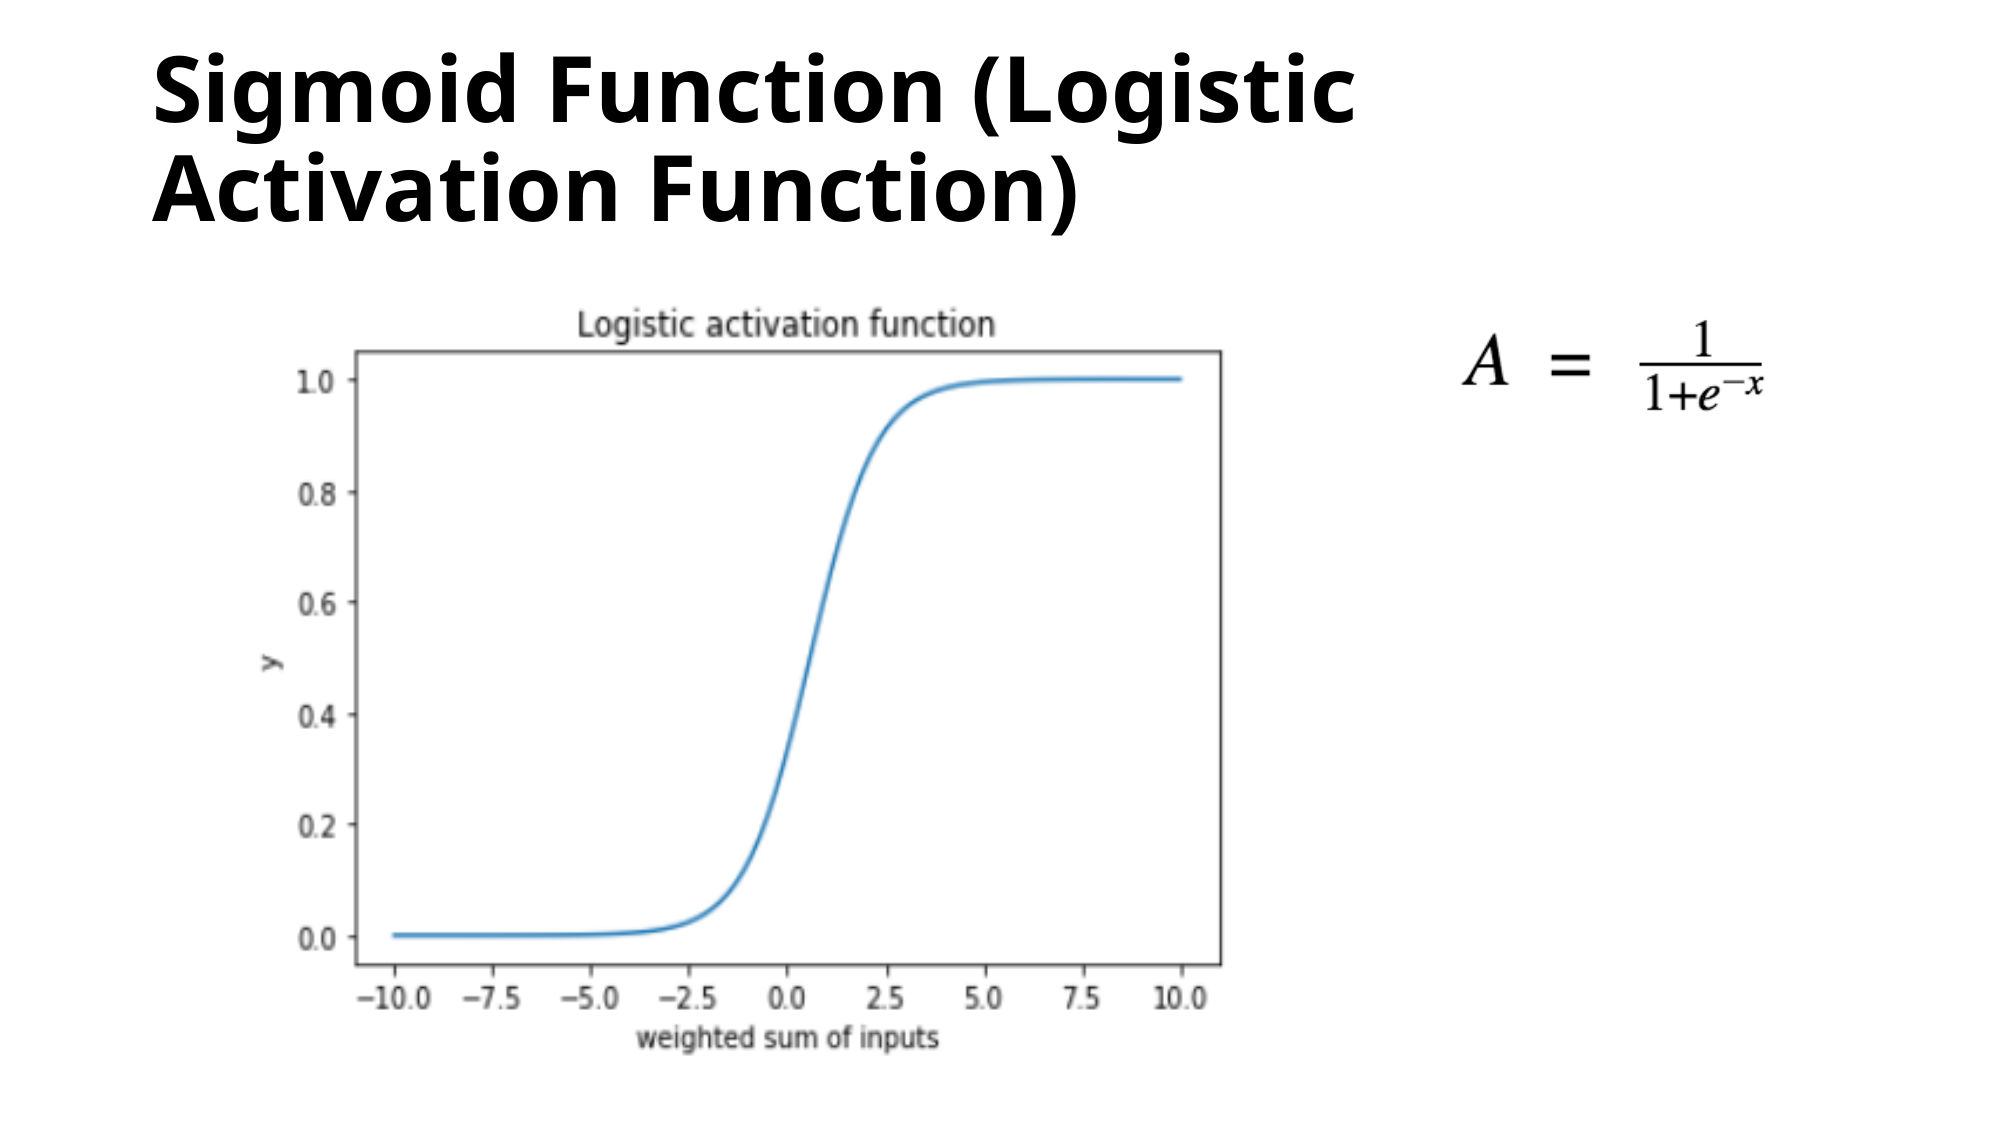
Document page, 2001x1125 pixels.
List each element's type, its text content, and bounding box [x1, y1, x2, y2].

title Sigmoid Function (Logistic Activation Function) [137, 33, 1863, 252]
picture [1458, 297, 1809, 448]
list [228, 297, 1307, 1079]
